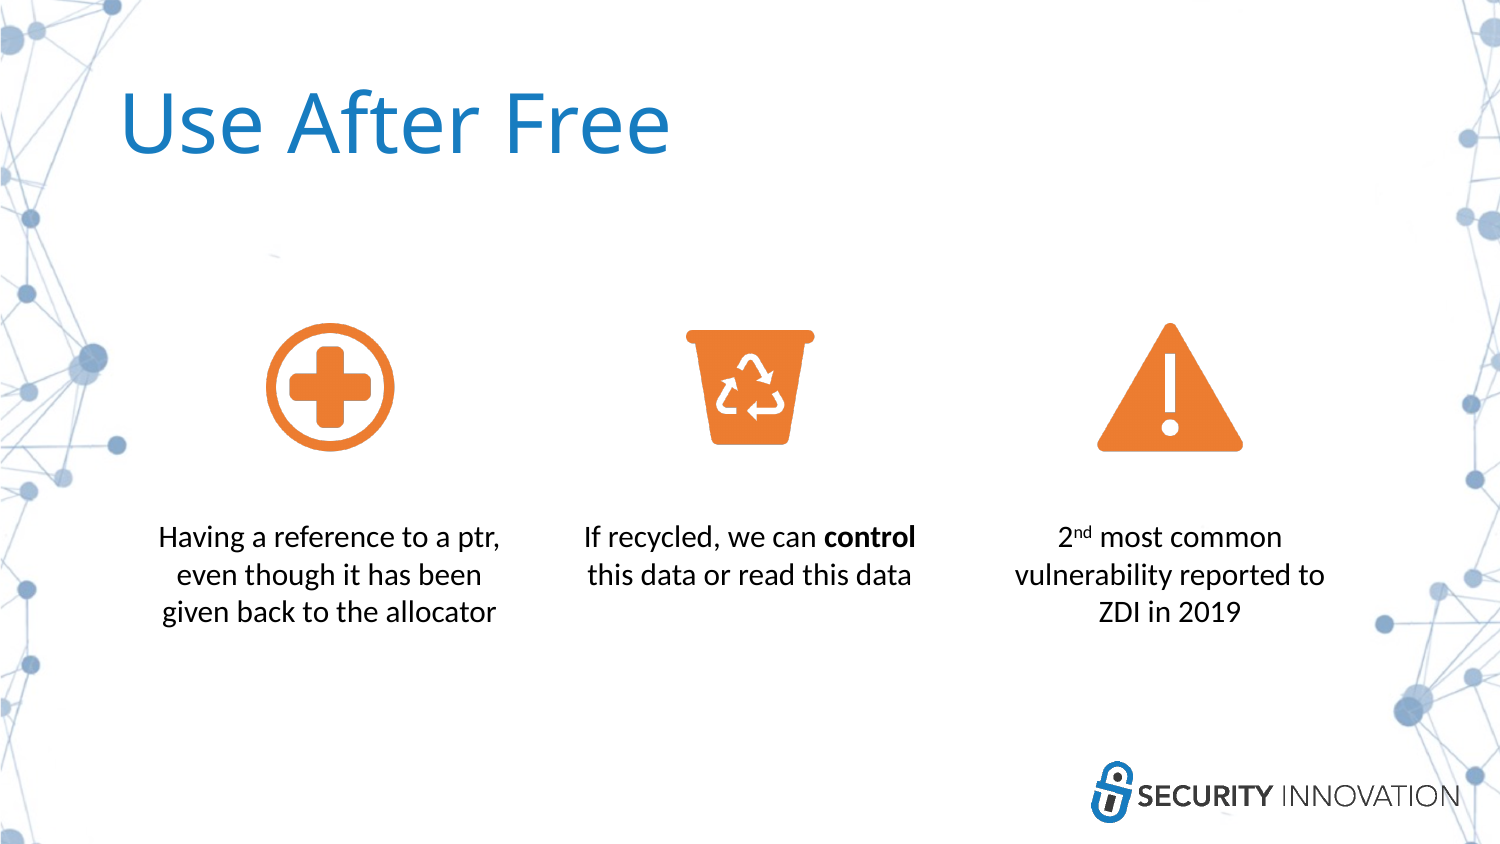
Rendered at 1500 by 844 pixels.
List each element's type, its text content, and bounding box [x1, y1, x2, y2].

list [103, 202, 1397, 739]
picture [1091, 1, 1500, 844]
picture [1, 1, 333, 844]
title Use After Free [103, 44, 1397, 202]
